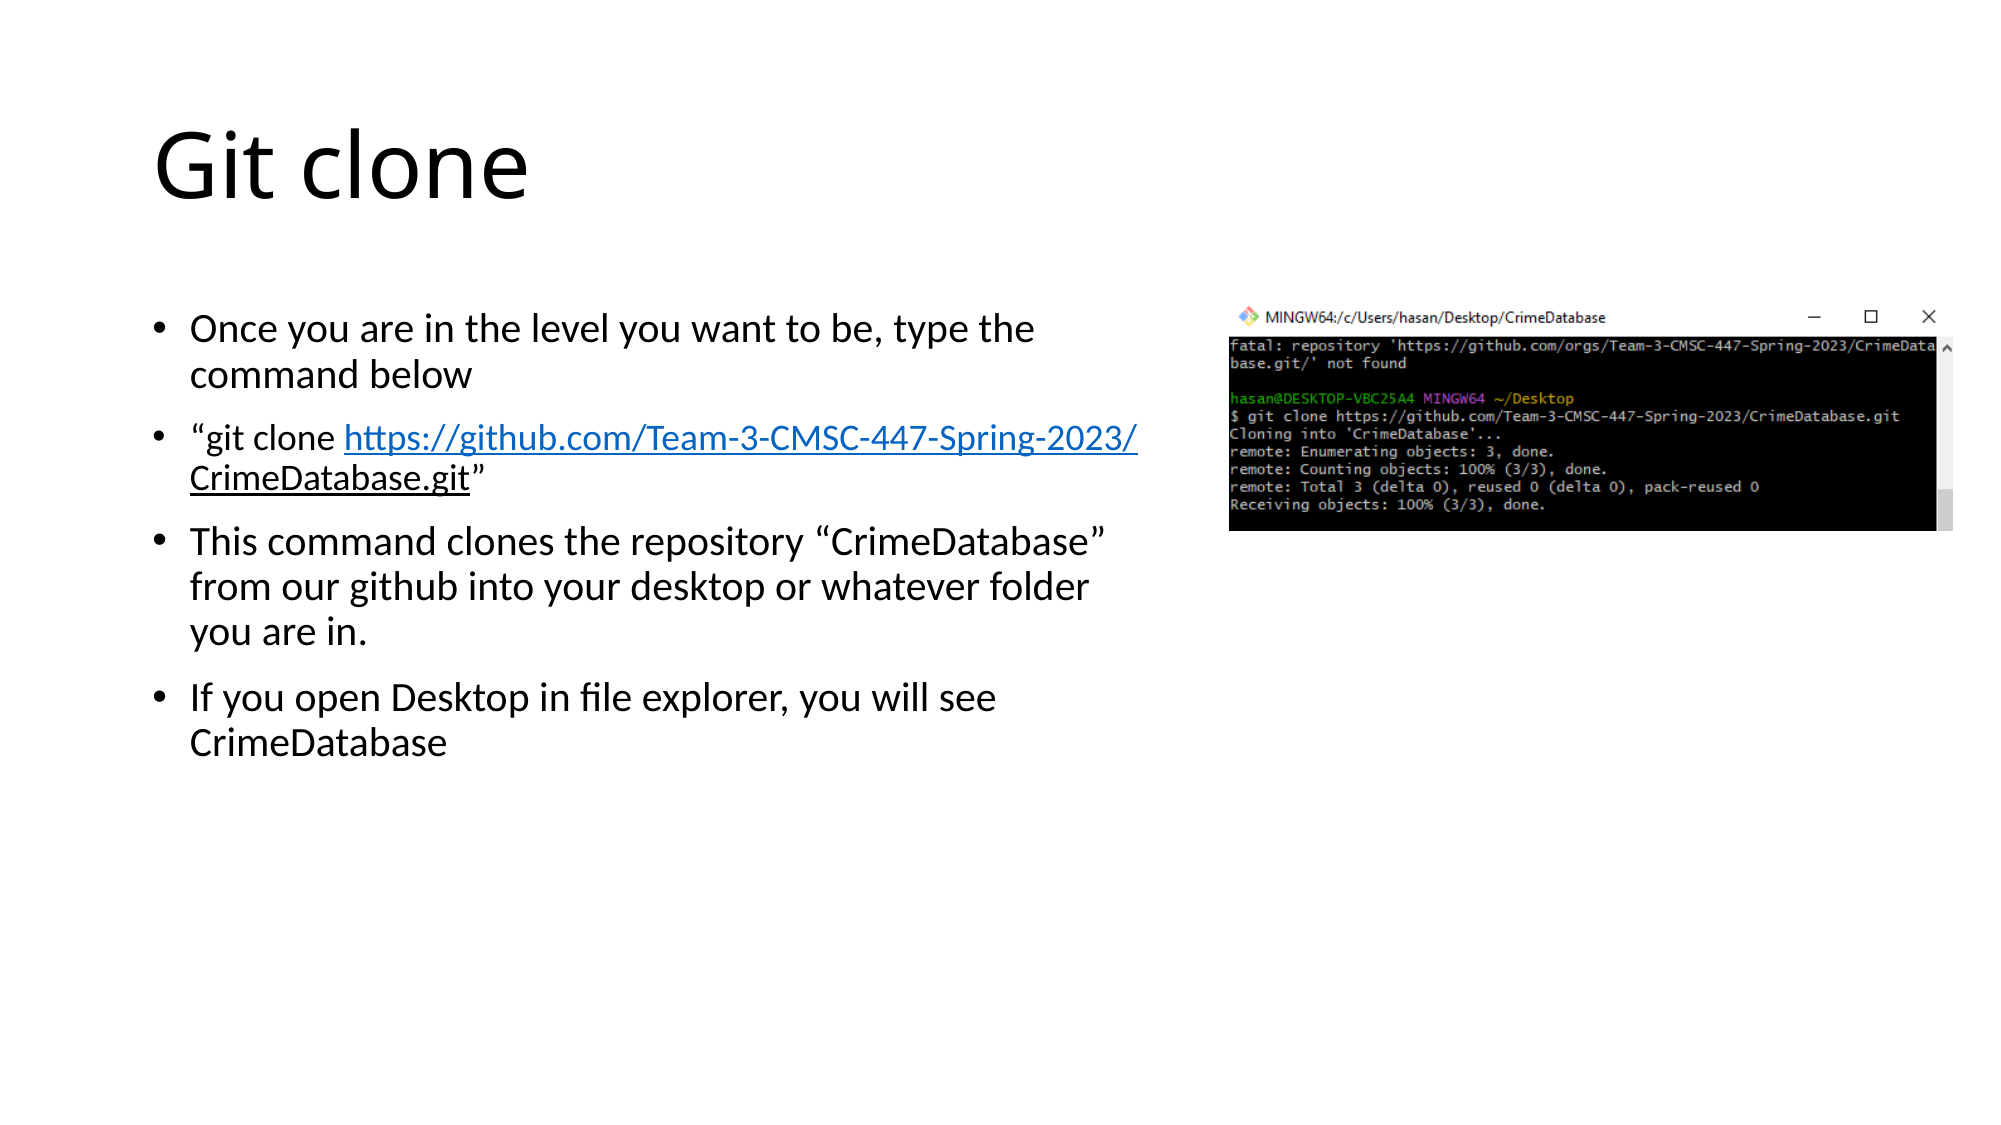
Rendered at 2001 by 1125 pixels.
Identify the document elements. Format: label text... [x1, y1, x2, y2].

list Once you are in the level you want to be, type the command below “git clone https://github.com/Team-3-CMSC-447-Spring-2023/CrimeDatabase.git” This command clones the repository “CrimeDatabase” from our github into your desktop or whatever folder you are in. If you open Desktop in file explorer, you will see CrimeDatabase [137, 299, 1156, 1014]
picture [1229, 299, 1953, 531]
title Git clone [137, 59, 1863, 278]
